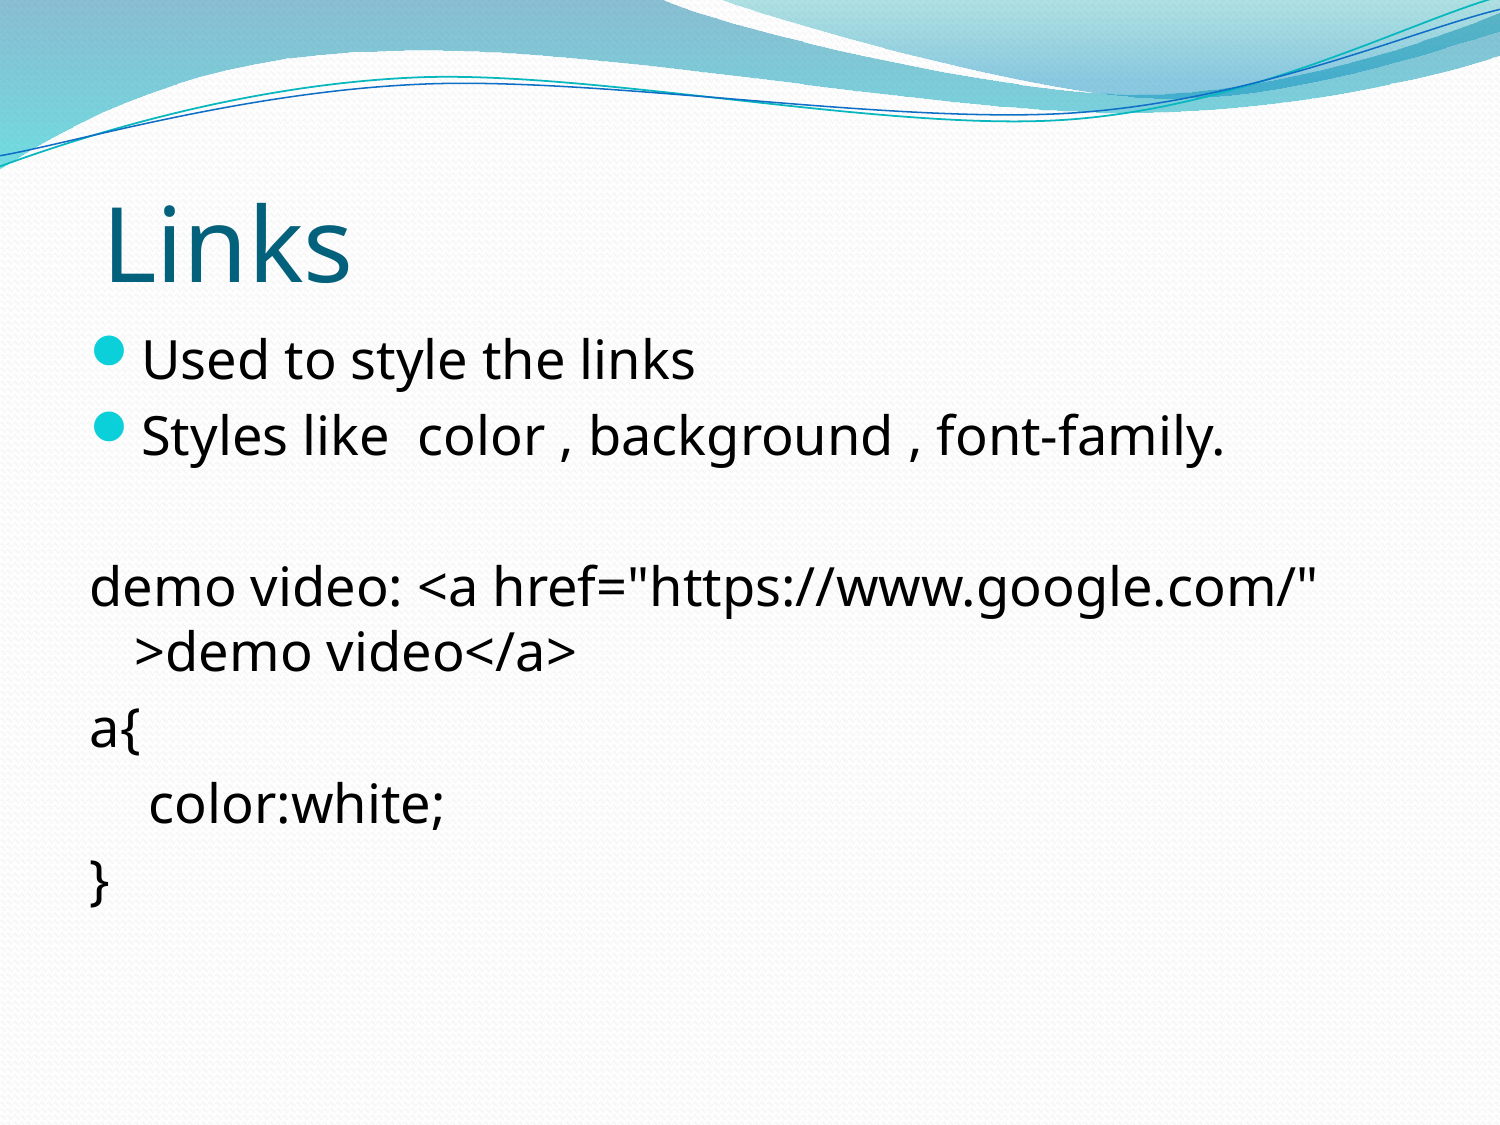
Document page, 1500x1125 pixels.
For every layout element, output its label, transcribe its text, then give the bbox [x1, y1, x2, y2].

list Used to style the links Styles like color , background , font-family. demo video: <a href="https://www.google.com/" >demo video</a> a{ color:white; } [75, 317, 1425, 1038]
title Links [75, 115, 1425, 303]
